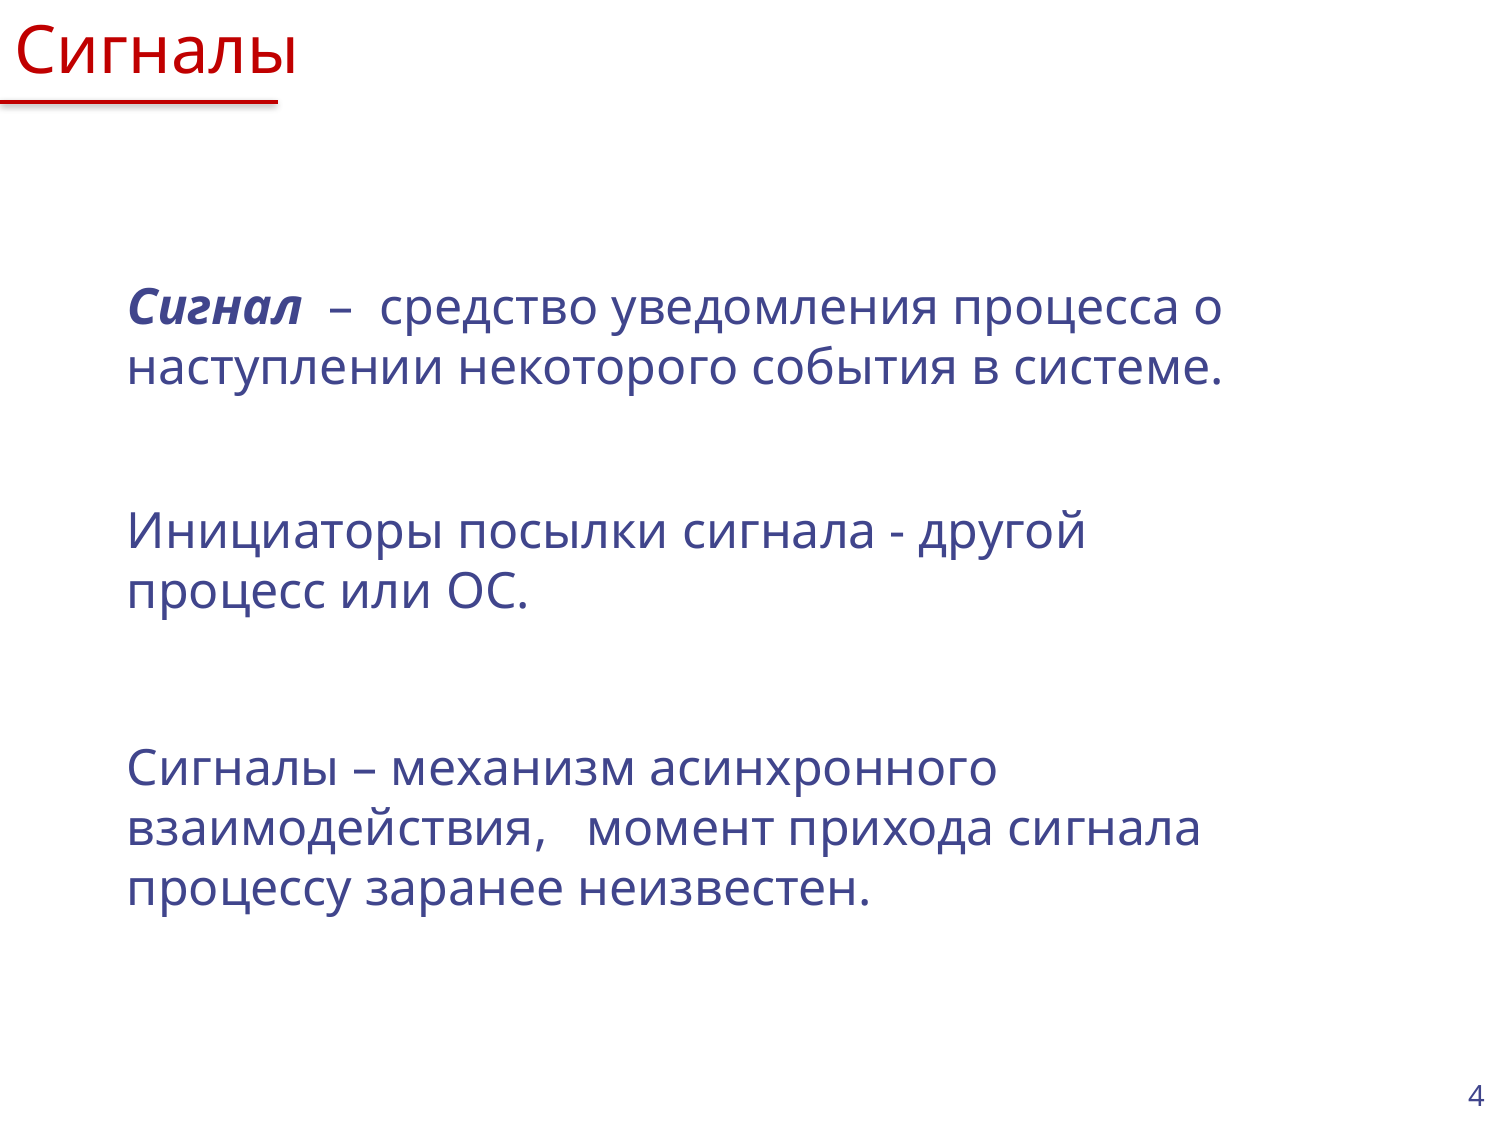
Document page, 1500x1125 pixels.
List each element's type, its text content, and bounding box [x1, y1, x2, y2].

text_box Сигналы – механизм асинхронного взаимодействия, момент прихода сигнала процессу заранее неизвестен. [112, 727, 1435, 923]
text_box Инициаторы посылки сигнала - другой процесс или ОС. [112, 491, 1229, 627]
text_box Сигналы [0, 0, 1500, 95]
slide_number 4 [1187, 1050, 1500, 1125]
text_box Сигнал – средство уведомления процесса о наступлении некоторого события в системе. [112, 267, 1400, 402]
